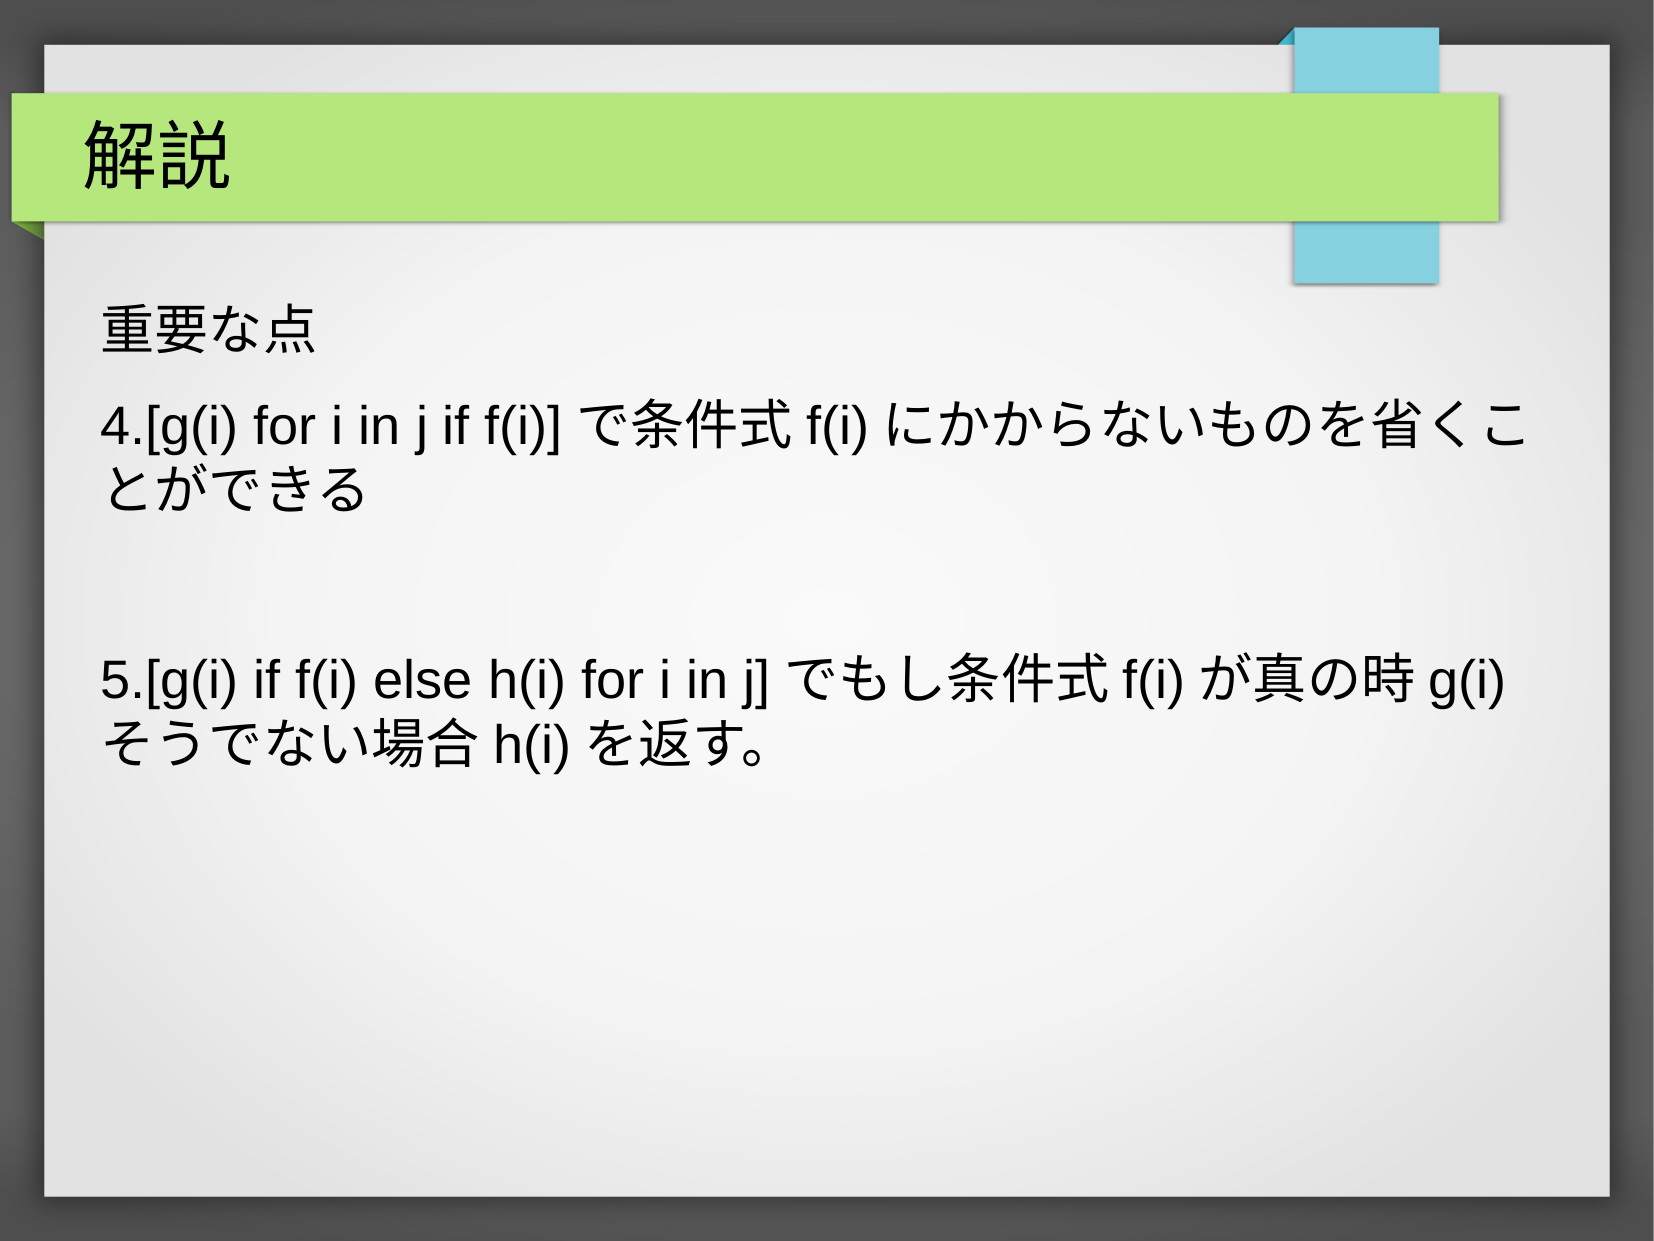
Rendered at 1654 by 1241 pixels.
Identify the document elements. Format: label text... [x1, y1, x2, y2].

text_box 解説 [82, 94, 1264, 213]
picture [0, 0, 1654, 1241]
text_box 重要な点 4.[g(i) for i in j if f(i)]で条件式f(i)にかからないものを省くことができる 5.[g(i) if f(i) else h(i) for i in j]でもし条件式f(i)が真の時g(i)そうでない場合h(i)を返す。 [82, 295, 1571, 1015]
